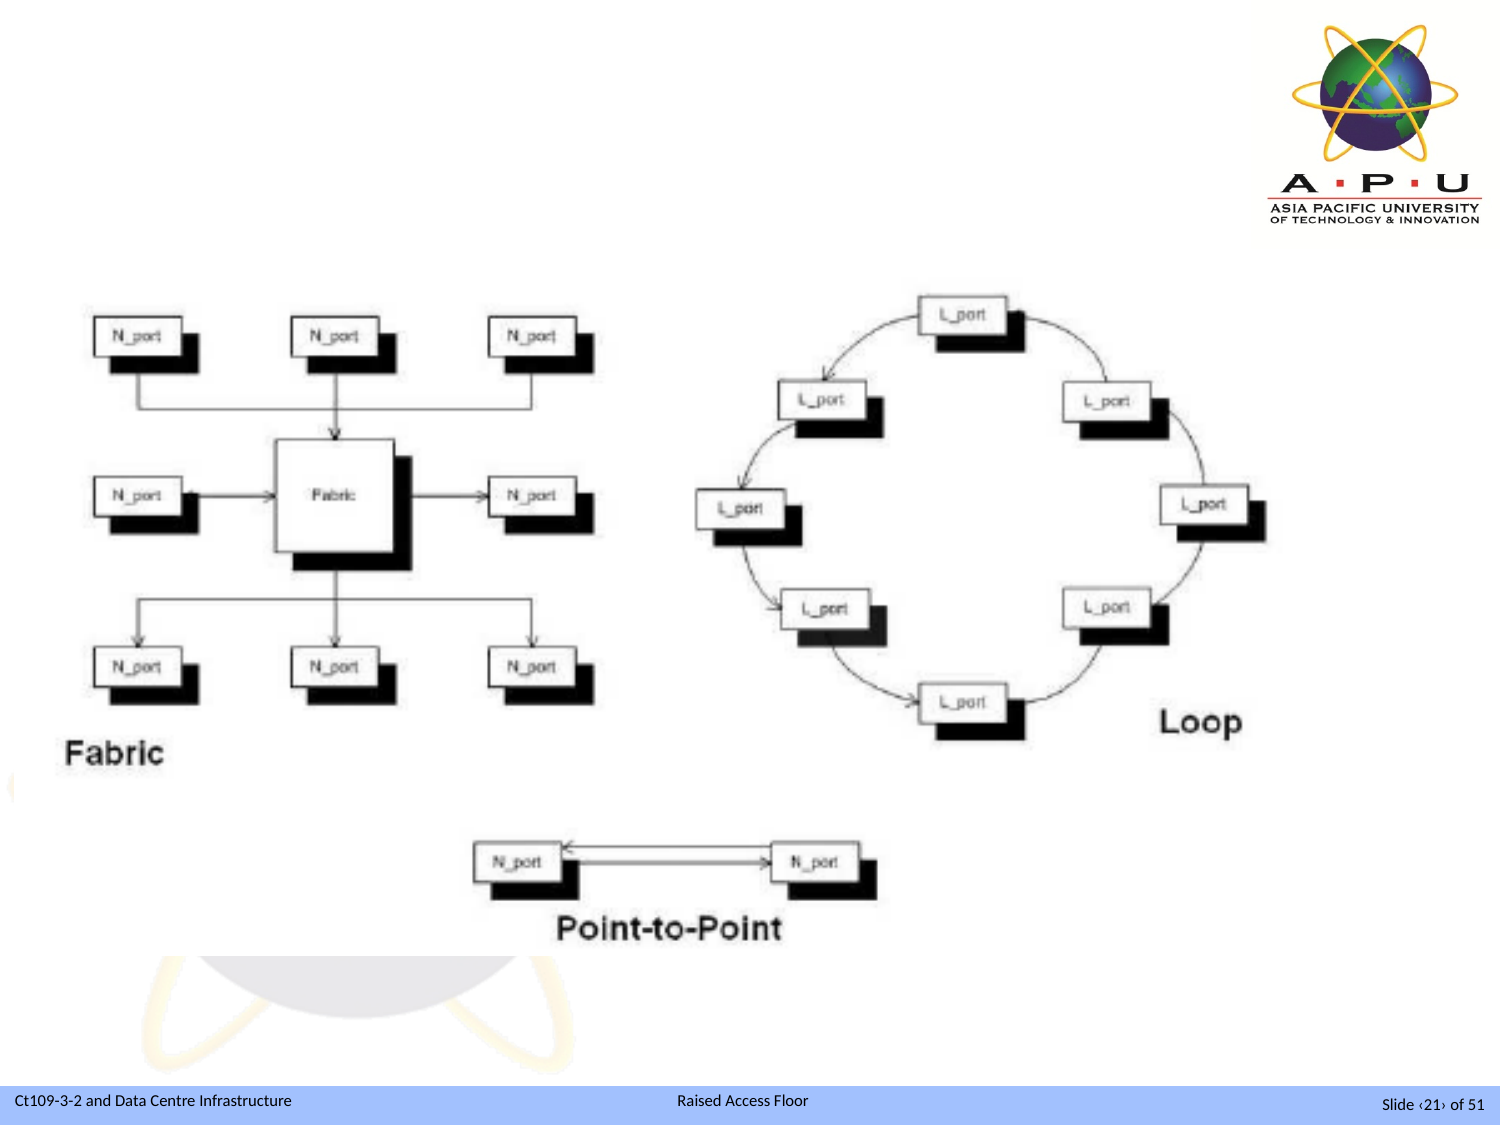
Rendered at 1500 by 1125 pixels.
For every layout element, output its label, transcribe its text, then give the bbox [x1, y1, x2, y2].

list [14, 263, 1301, 956]
picture [1251, 0, 1500, 249]
footer Slide ‹21› of 51 [1024, 1086, 1500, 1125]
